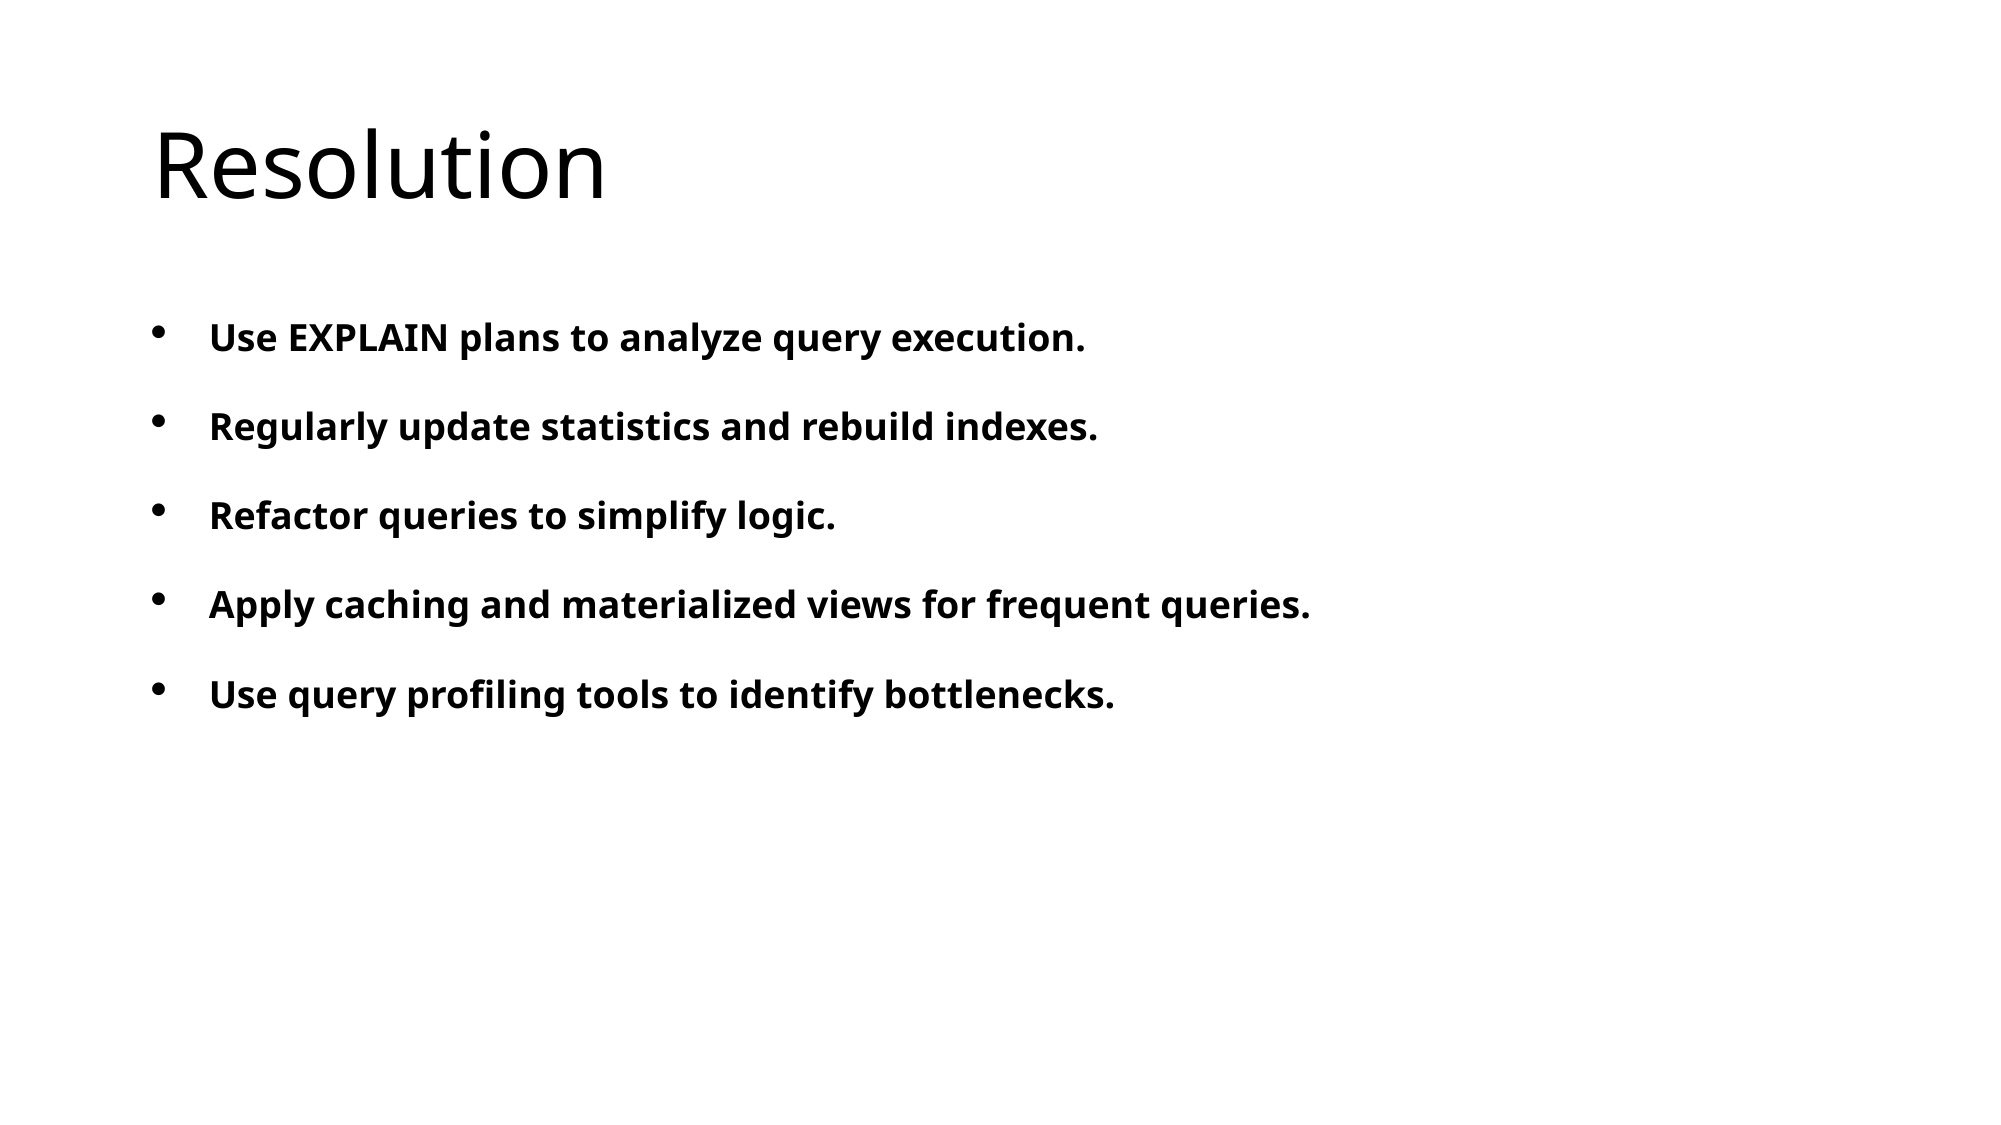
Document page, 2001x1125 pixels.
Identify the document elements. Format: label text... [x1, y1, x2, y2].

list Use EXPLAIN plans to analyze query execution. Regularly update statistics and rebuild indexes. Refactor queries to simplify logic. Apply caching and materialized views for frequent queries. Use query profiling tools to identify bottlenecks. [137, 299, 1863, 1014]
title Resolution [137, 59, 1863, 278]
